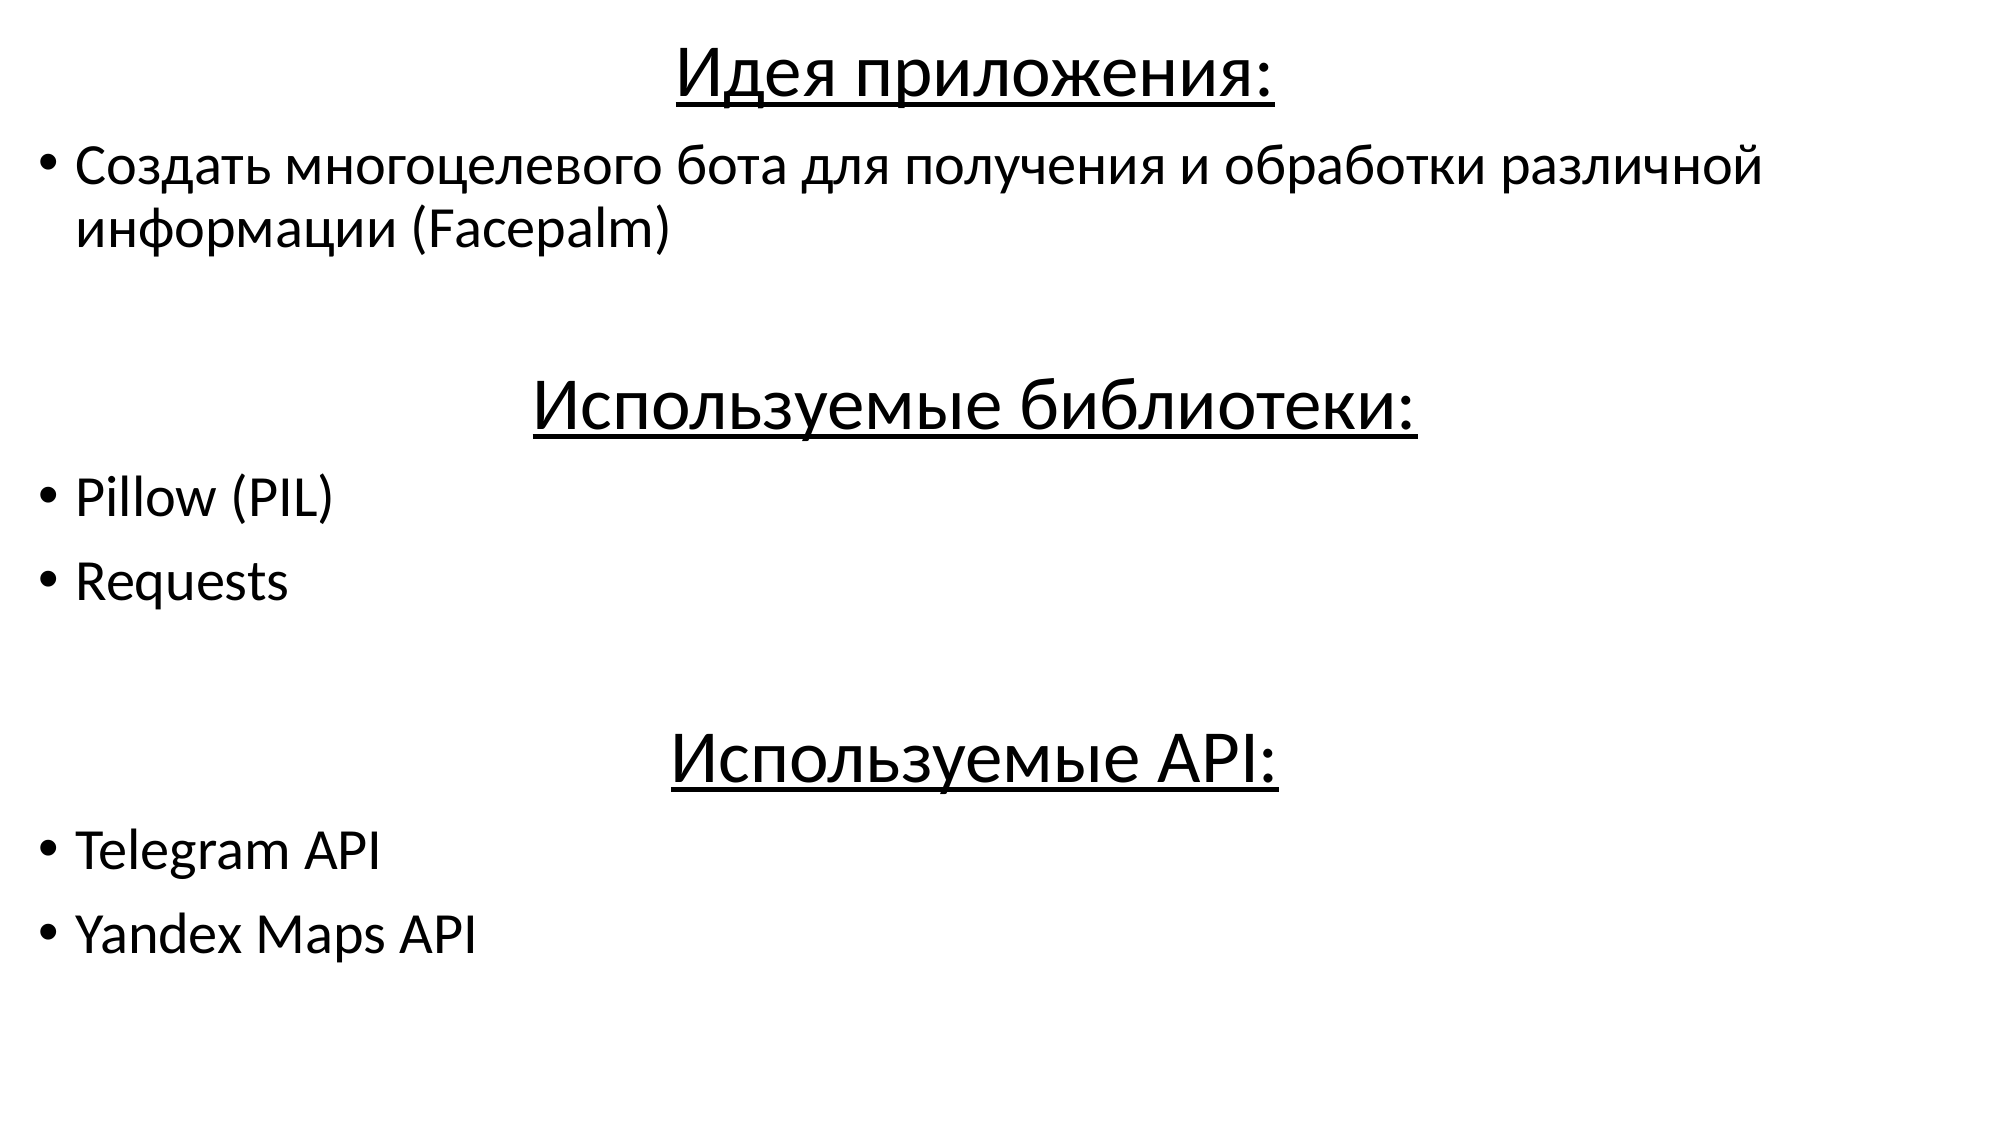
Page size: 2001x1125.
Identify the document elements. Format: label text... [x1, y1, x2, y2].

list Идея приложения: Создать многоцелевого бота для получения и обработки различной информации (Facepalm) Используемые библиотеки: Pillow (PIL) Requests Используемые API: Telegram API Yandex Maps API [23, 24, 1927, 1093]
